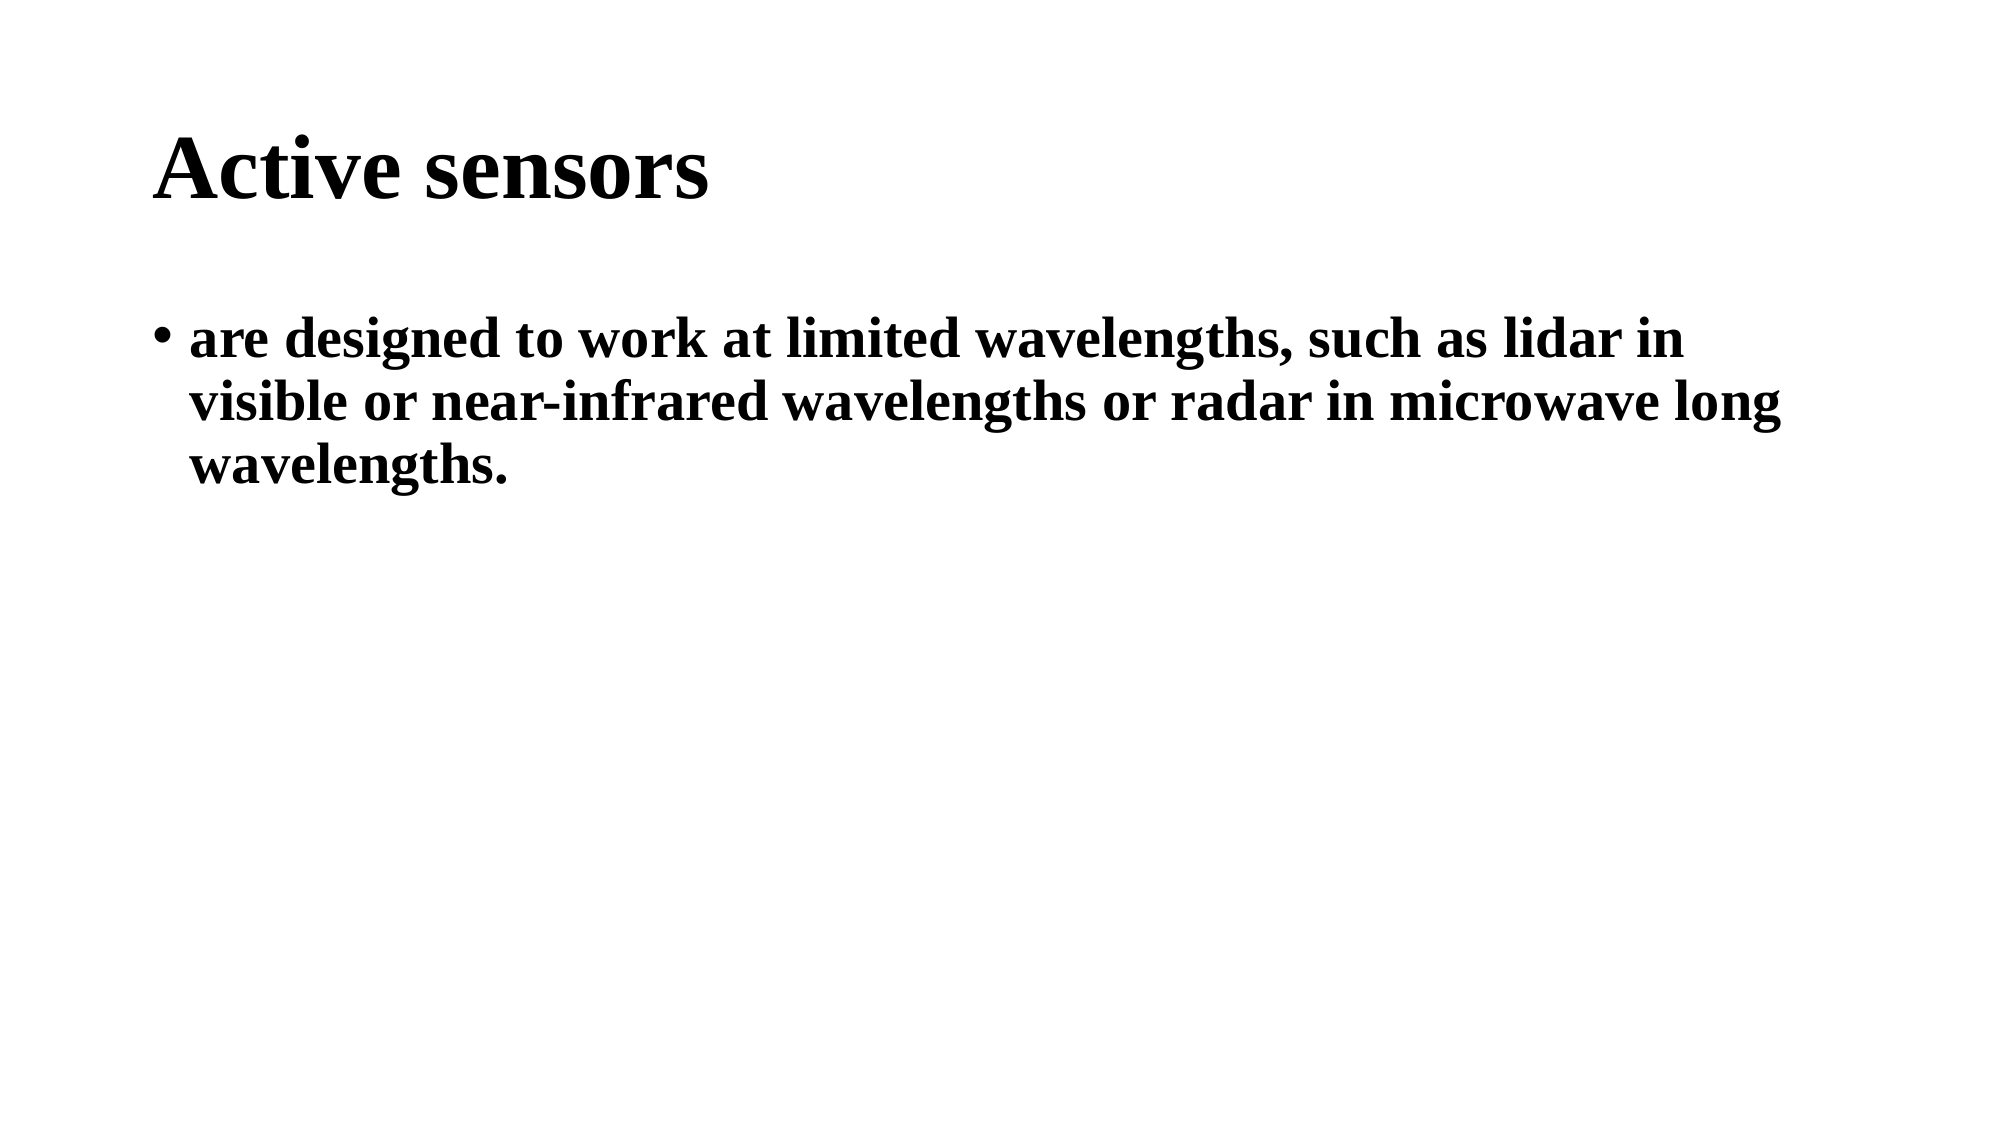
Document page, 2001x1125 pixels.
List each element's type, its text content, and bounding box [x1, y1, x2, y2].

list are designed to work at limited wavelengths, such as lidar in visible or near-infrared wavelengths or radar in microwave long wavelengths. [137, 299, 1863, 1014]
title Active sensors [137, 59, 1863, 278]
